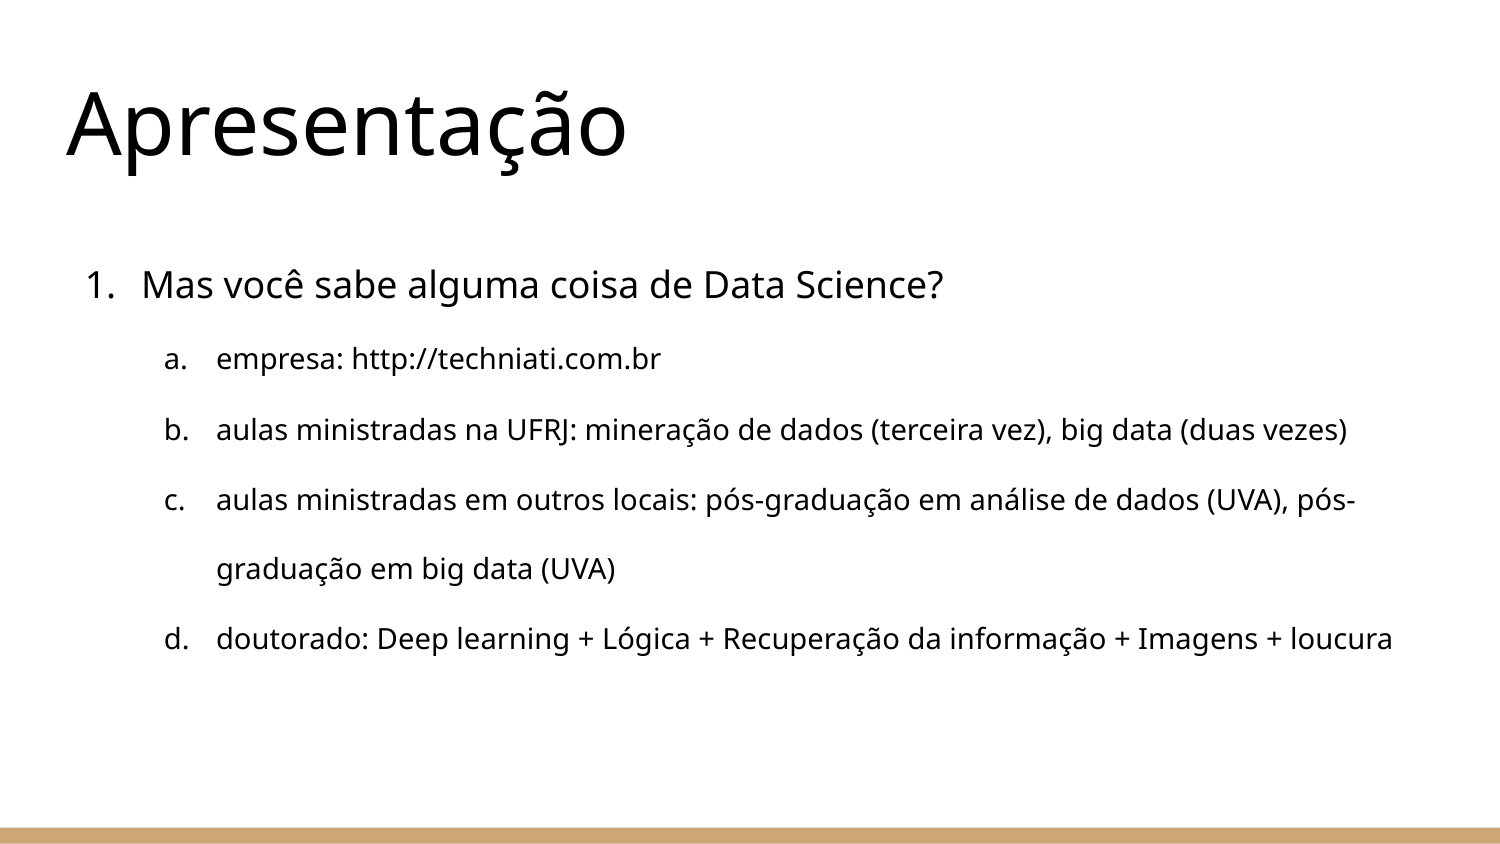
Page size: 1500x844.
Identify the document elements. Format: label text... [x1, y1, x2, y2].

title Apresentação [51, 51, 1449, 189]
list Mas você sabe alguma coisa de Data Science? empresa: http://techniati.com.br aulas ministradas na UFRJ: mineração de dados (terceira vez), big data (duas vezes) aulas ministradas em outros locais: pós-graduação em análise de dados (UVA), pós-graduação em big data (UVA) doutorado: Deep learning + Lógica + Recuperação da informação + Imagens + loucura [51, 200, 1449, 752]
